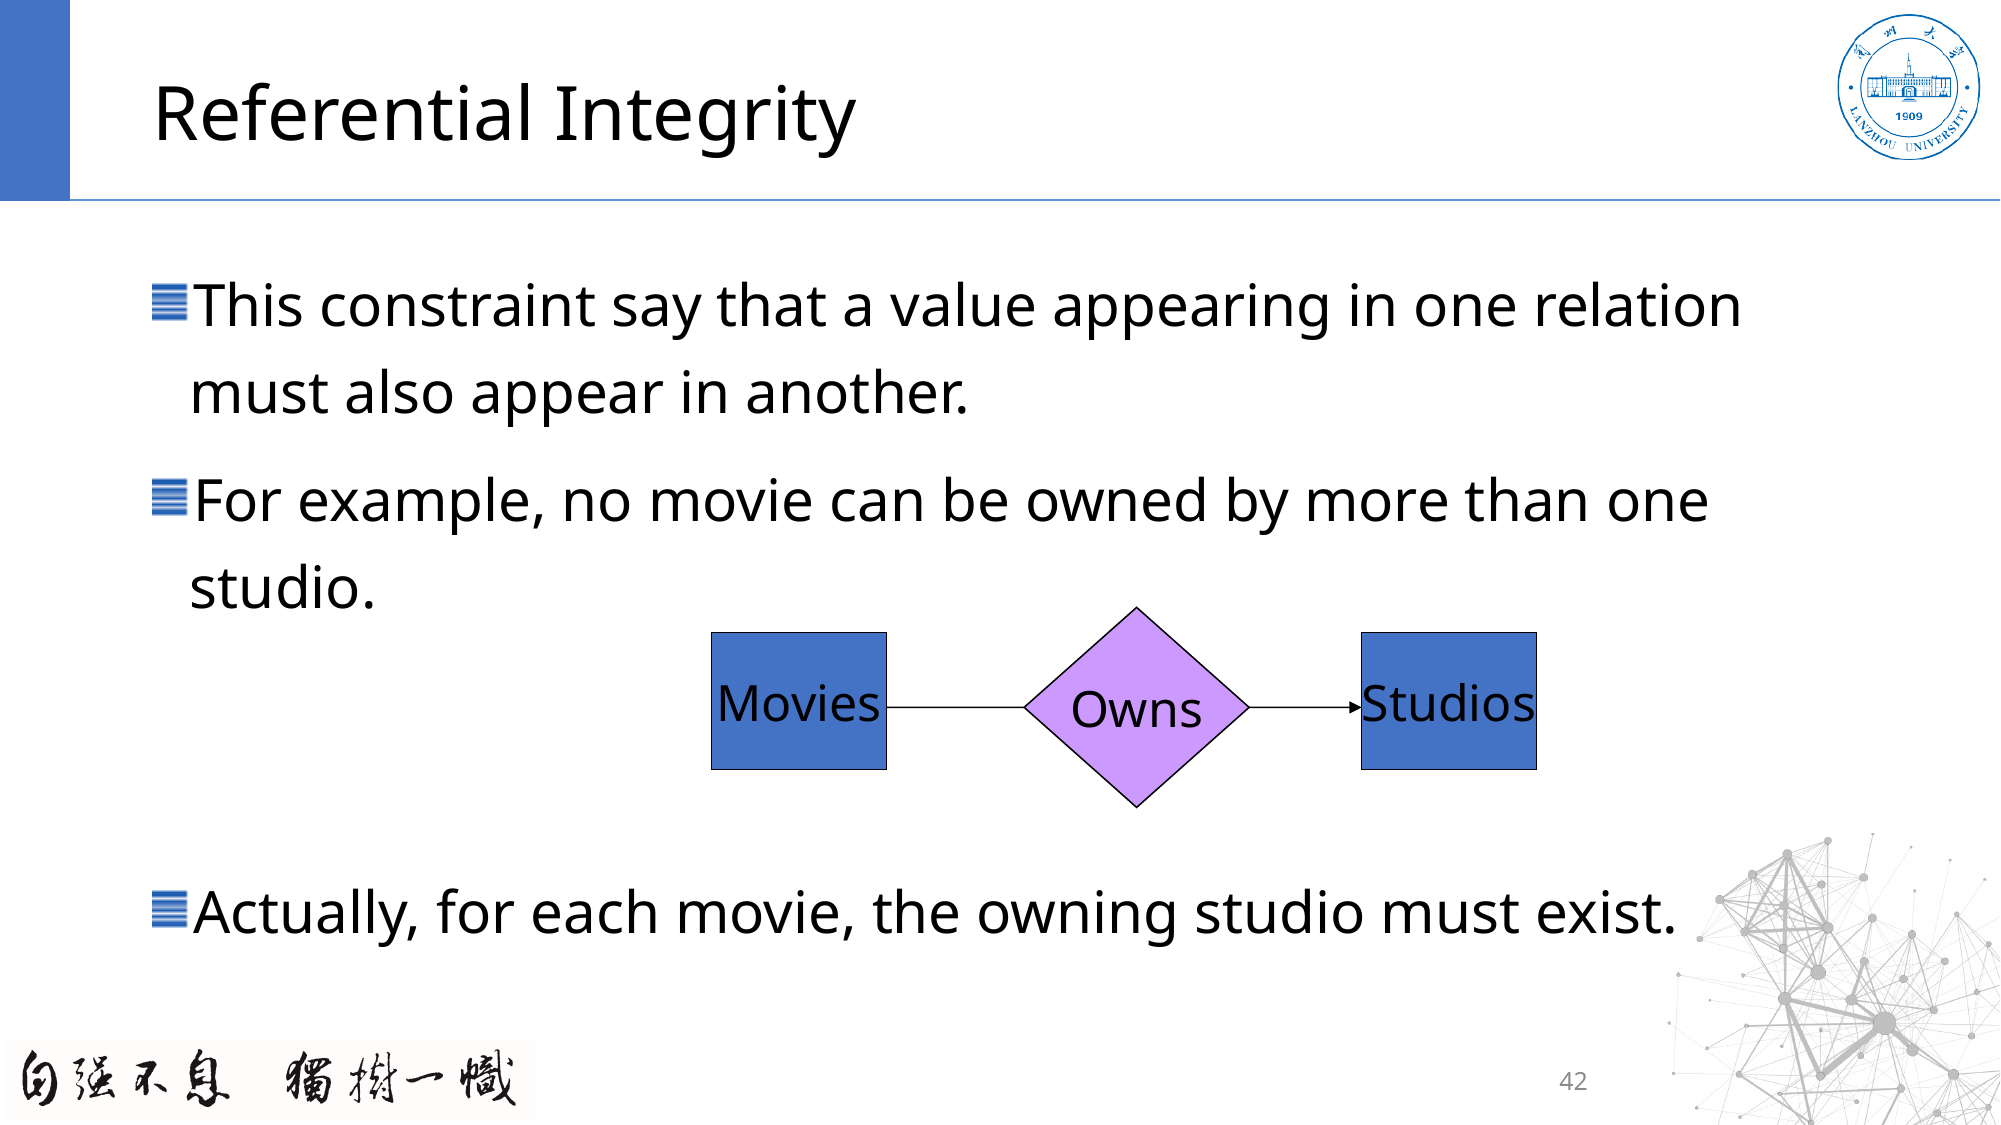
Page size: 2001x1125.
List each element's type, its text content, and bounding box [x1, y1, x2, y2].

text_box Movies [711, 632, 887, 770]
picture [1837, 14, 1998, 160]
text_box Studios [1361, 632, 1537, 770]
text_box Owns [1024, 607, 1249, 808]
picture [3, 1037, 535, 1119]
title Referential Integrity [137, 33, 1863, 200]
text_box [1249, 701, 1362, 714]
list This constraint say that a value appearing in one relation must also appear in another. For example, no movie can be owned by more than one studio. Actually, for each movie, the owning studio must exist. [137, 243, 1863, 1014]
picture [1651, 817, 2001, 1125]
picture [152, 889, 194, 931]
picture [152, 477, 194, 519]
picture [152, 282, 194, 324]
slide_number 42 [1498, 1052, 1603, 1113]
